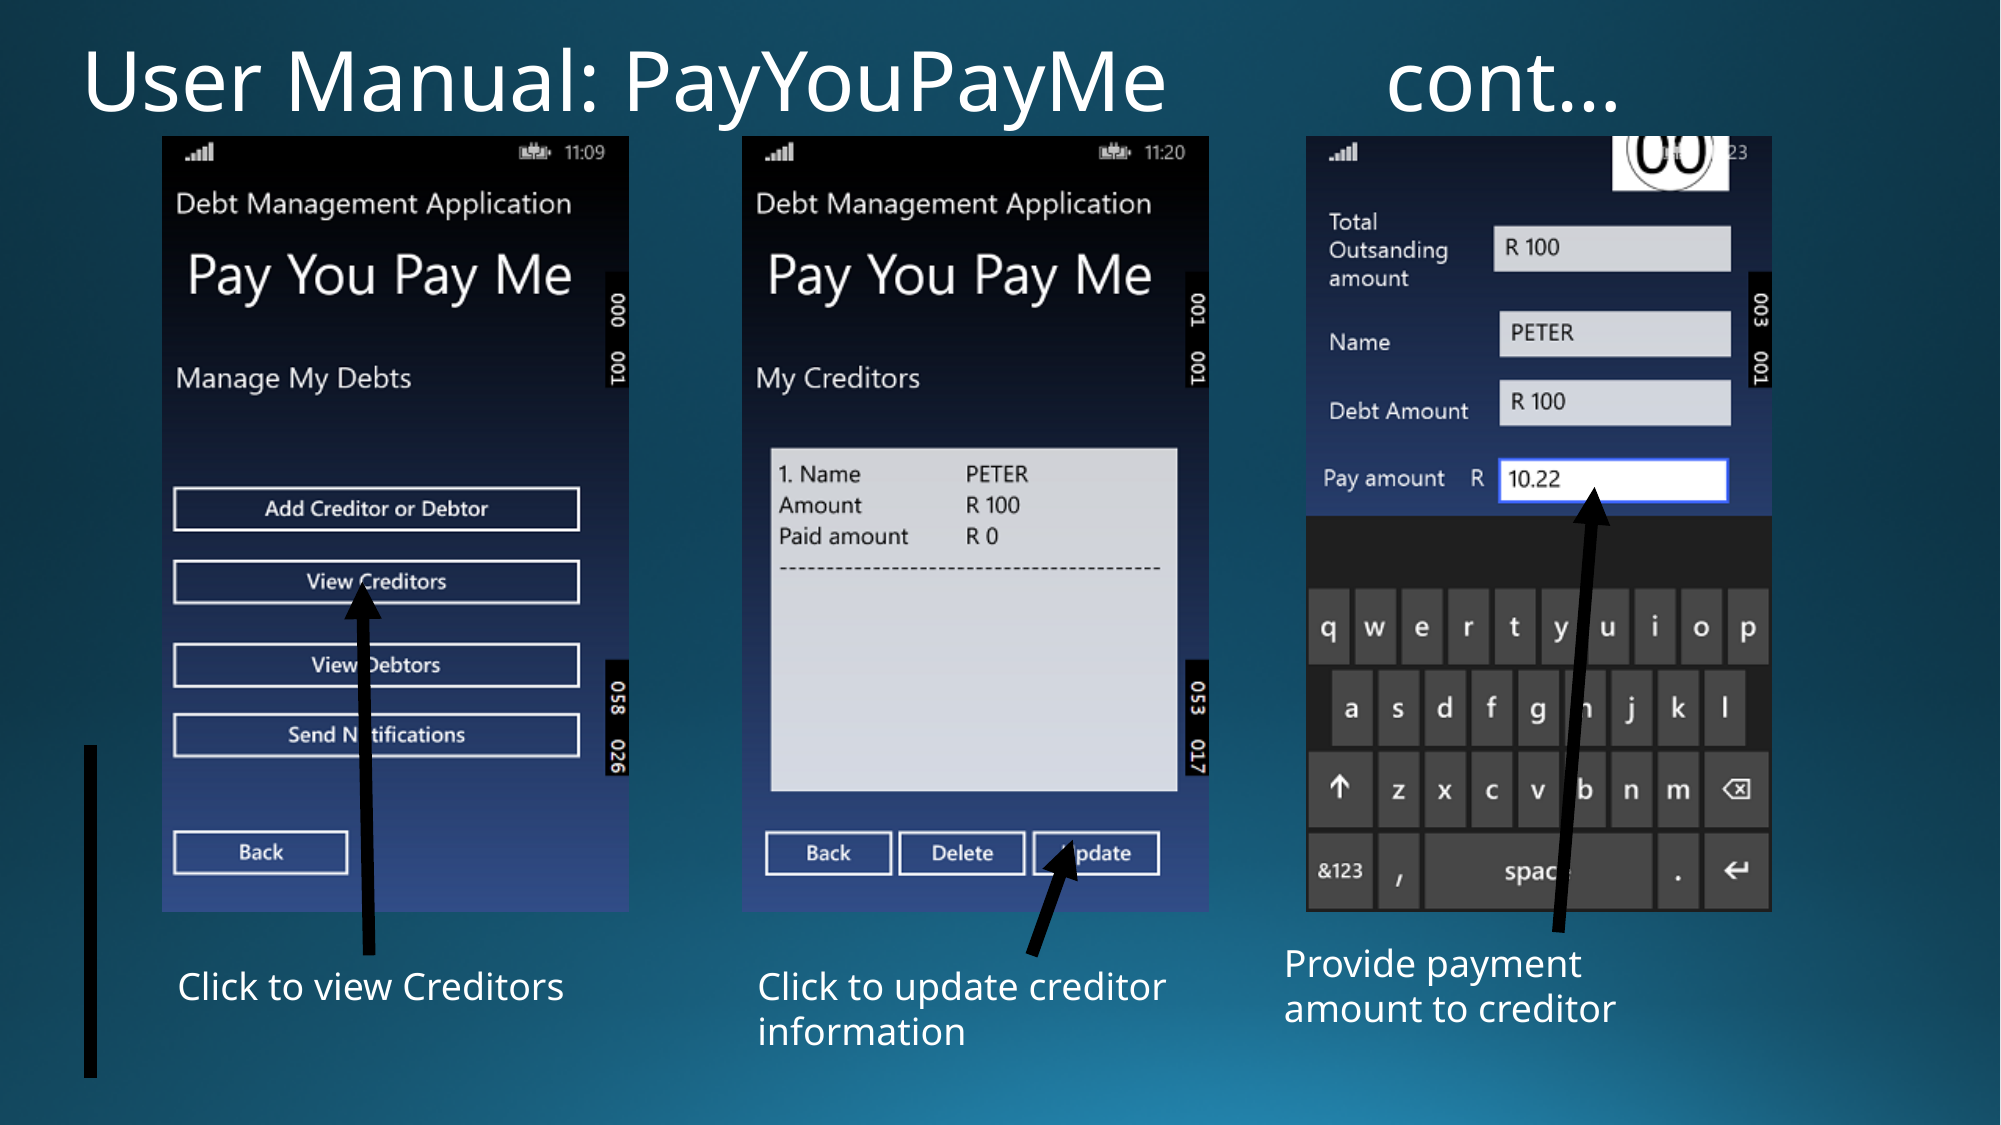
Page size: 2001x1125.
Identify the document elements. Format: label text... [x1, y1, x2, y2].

text_box Click to update creditor information [742, 955, 1209, 1061]
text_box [1558, 486, 1595, 933]
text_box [362, 581, 370, 956]
picture [0, 0, 2001, 1125]
text_box Click to view Creditors [162, 955, 629, 1016]
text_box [1031, 839, 1073, 956]
text_box User Manual: PayYouPayMe cont… [62, 20, 1948, 136]
text_box Provide payment amount to creditor [1269, 932, 1735, 1038]
